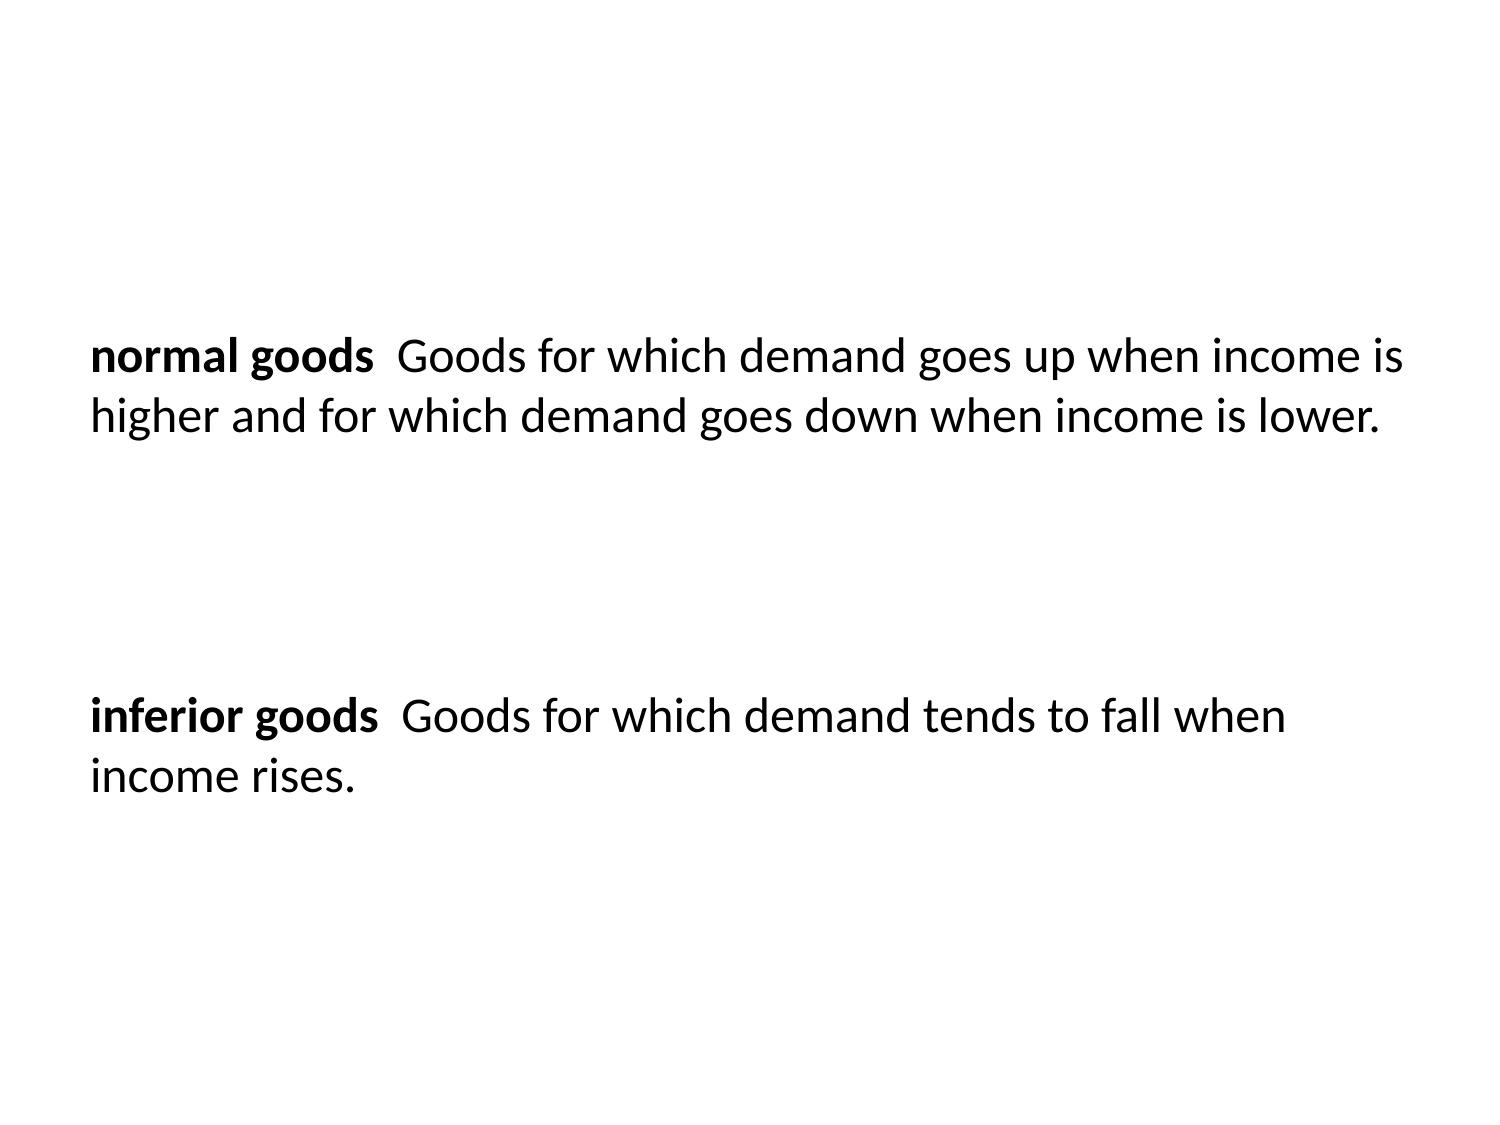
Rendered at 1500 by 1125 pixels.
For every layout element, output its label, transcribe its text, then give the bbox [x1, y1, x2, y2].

text_box inferior goods Goods for which demand tends to fall when income rises. [74, 674, 1425, 810]
text_box normal goods Goods for which demand goes up when income is higher and for which demand goes down when income is lower. [74, 315, 1425, 432]
